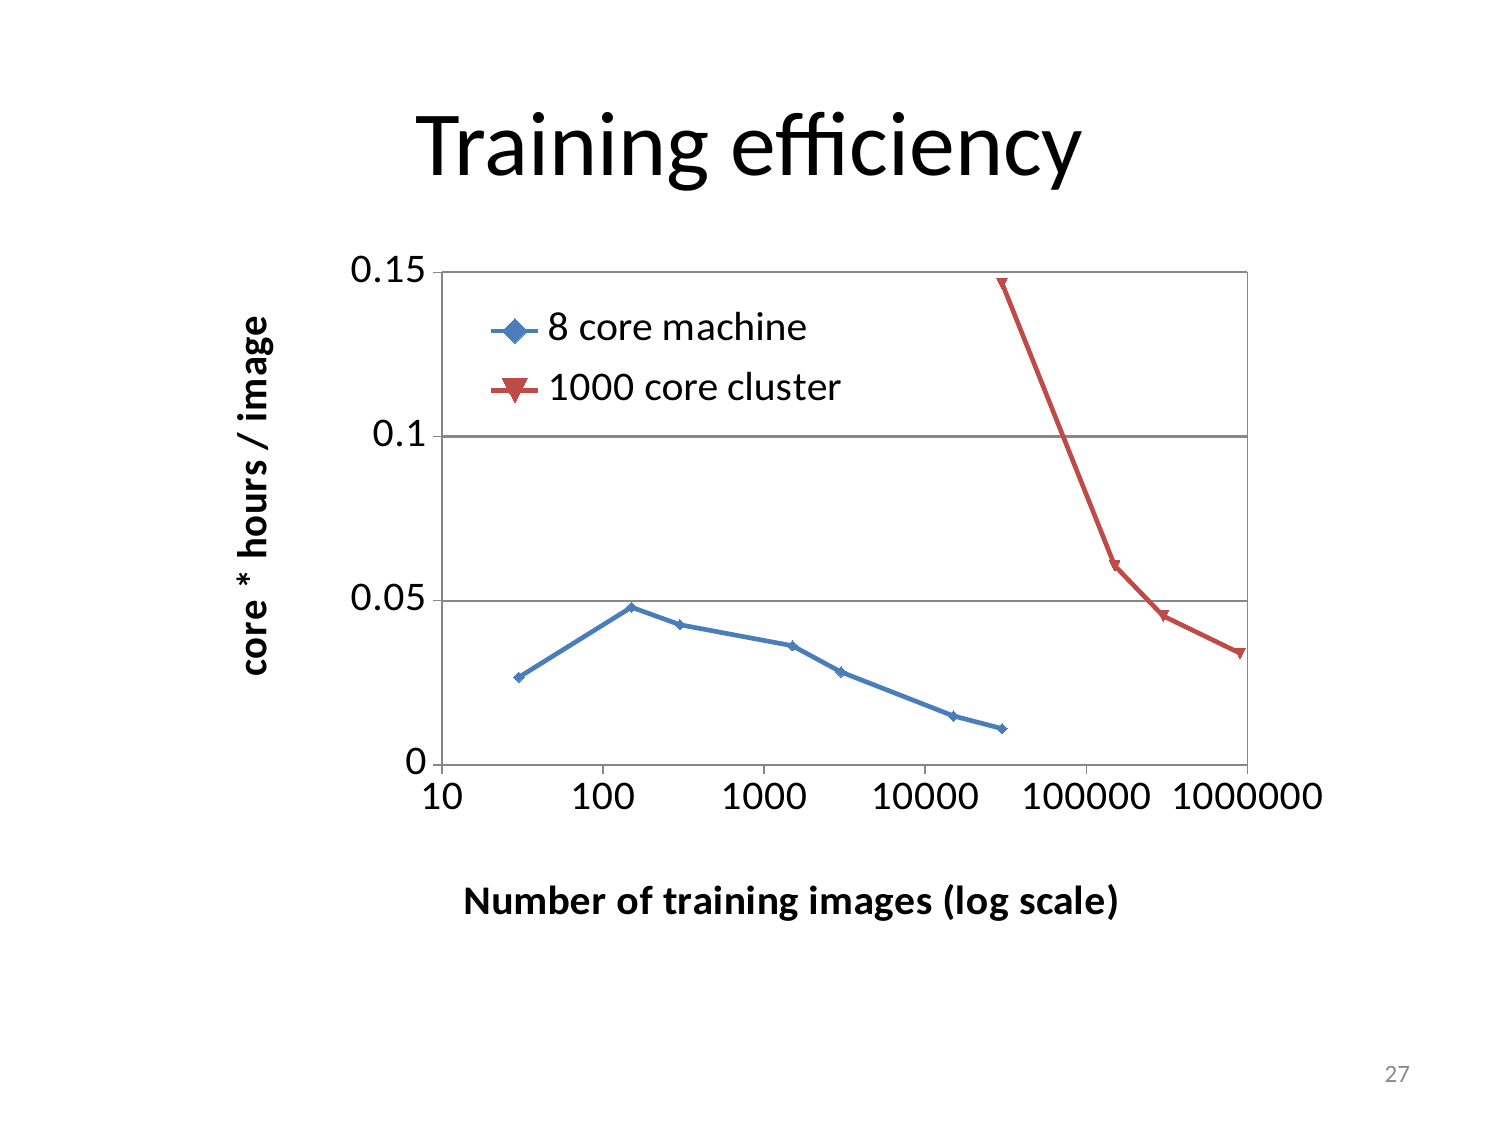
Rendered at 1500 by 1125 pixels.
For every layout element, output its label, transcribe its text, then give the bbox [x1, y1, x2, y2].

chart [199, 249, 1326, 938]
slide_number 27 [1074, 1042, 1425, 1103]
title Training efficiency [75, 45, 1425, 233]
